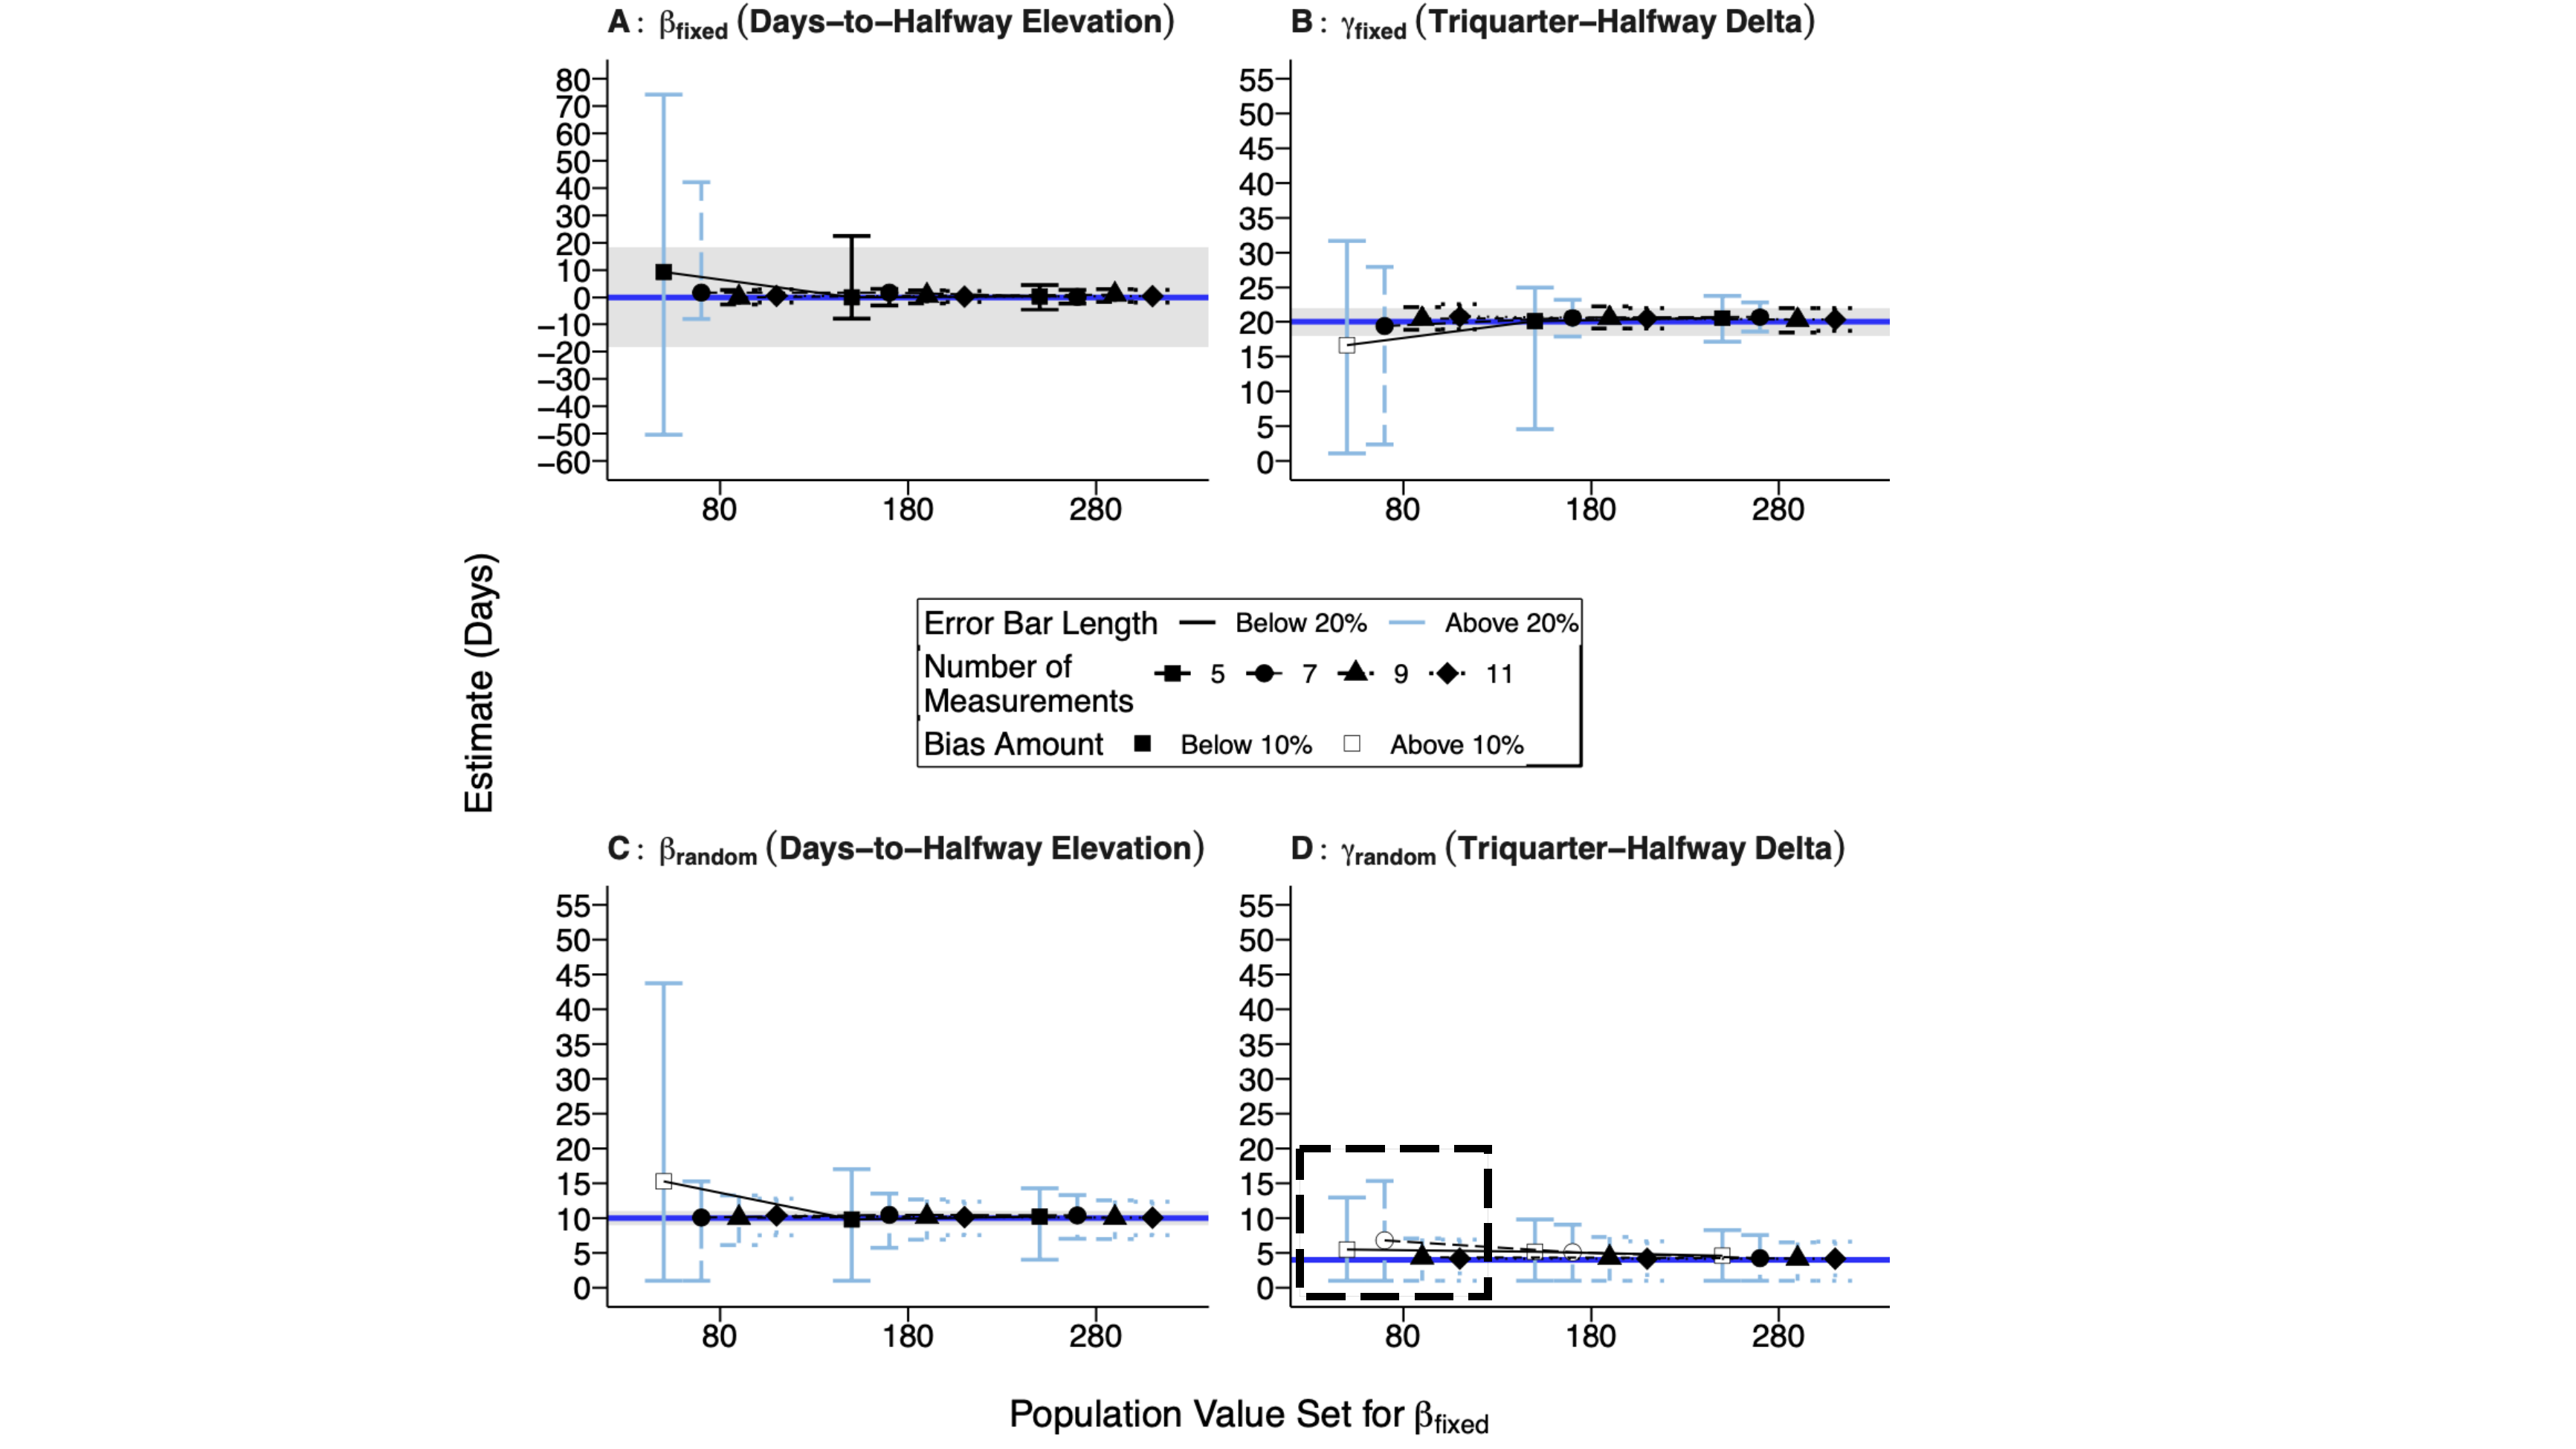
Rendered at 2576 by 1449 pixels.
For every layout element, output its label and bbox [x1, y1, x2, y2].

picture [464, 0, 1891, 1439]
